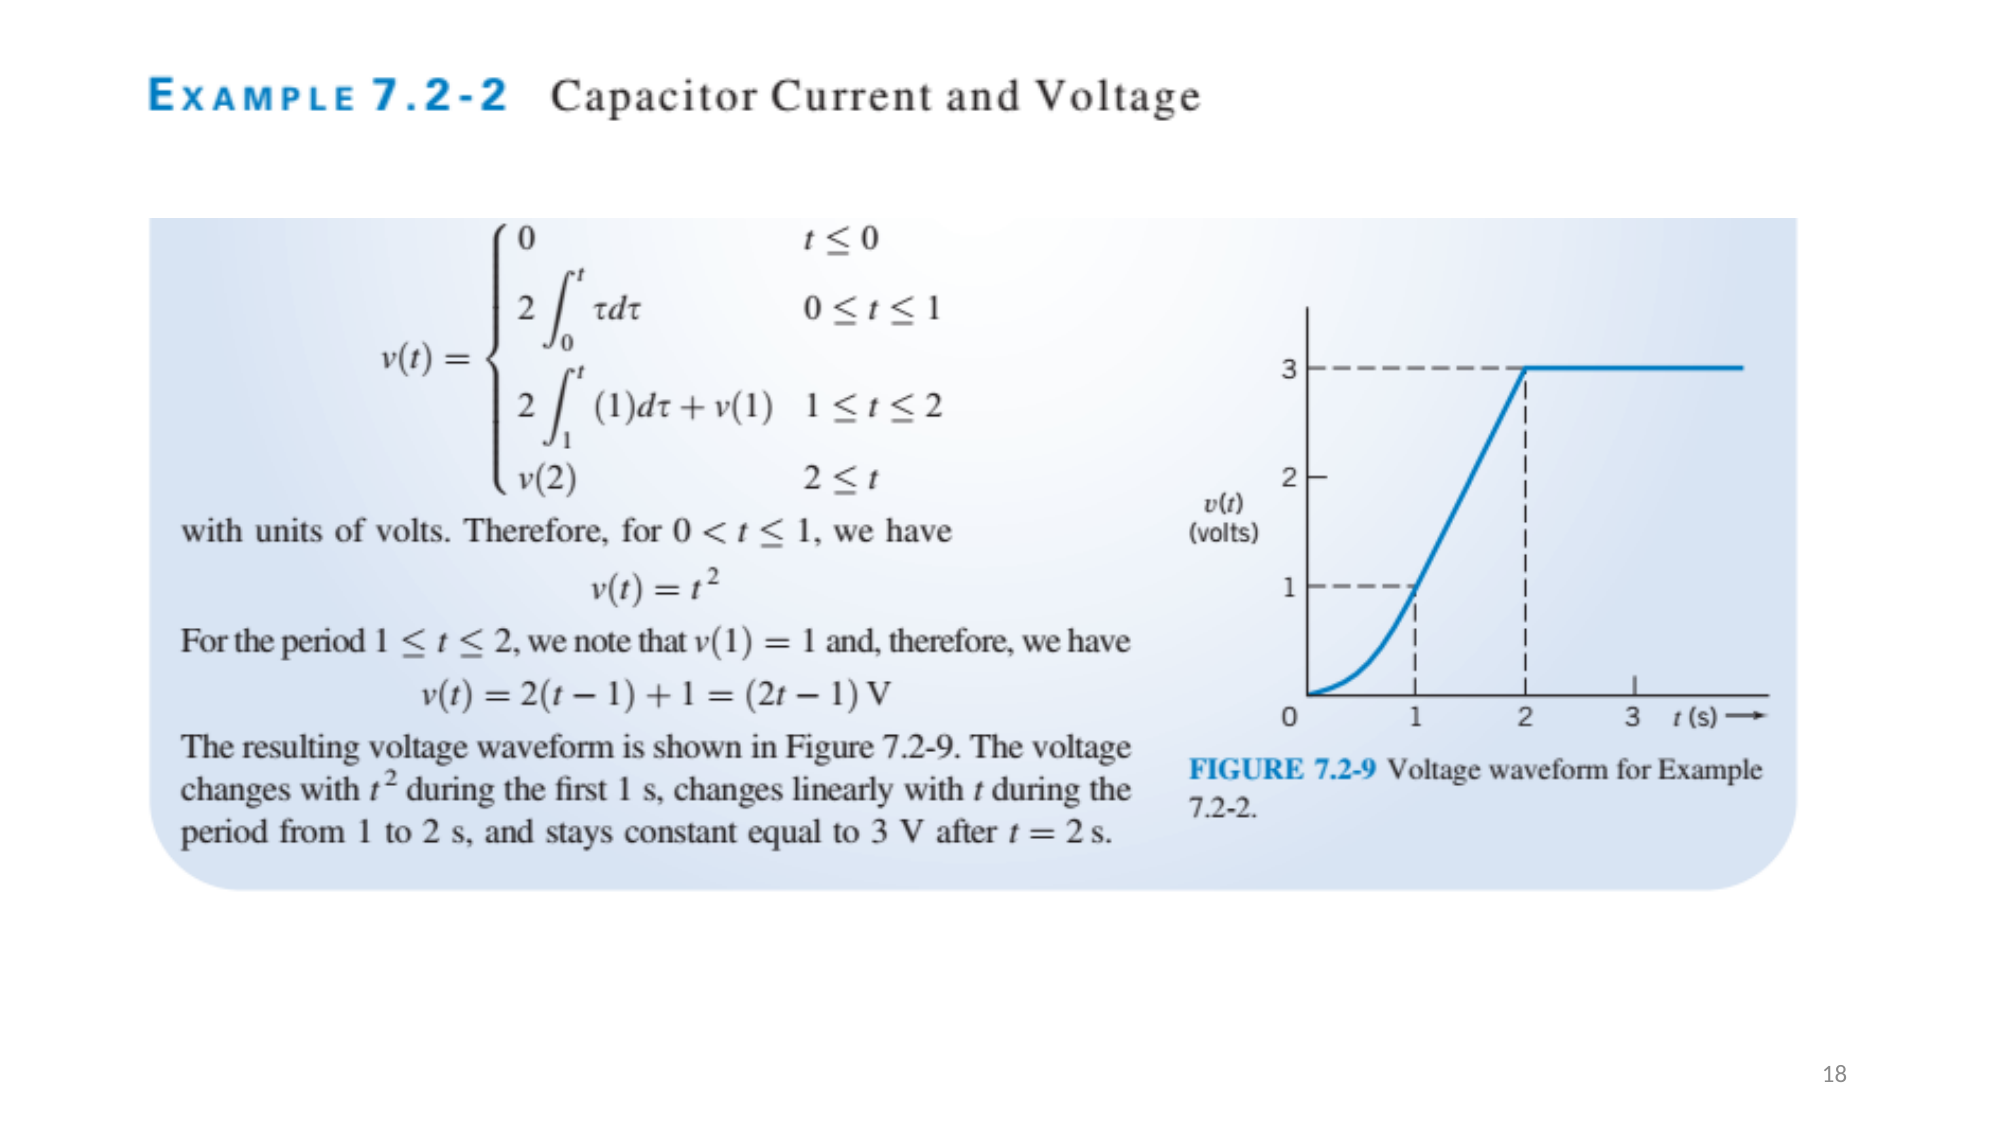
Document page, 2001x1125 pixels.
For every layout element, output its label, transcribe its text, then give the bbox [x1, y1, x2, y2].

picture [137, 61, 1214, 131]
slide_number 18 [1412, 1042, 1863, 1103]
picture [137, 218, 1809, 894]
